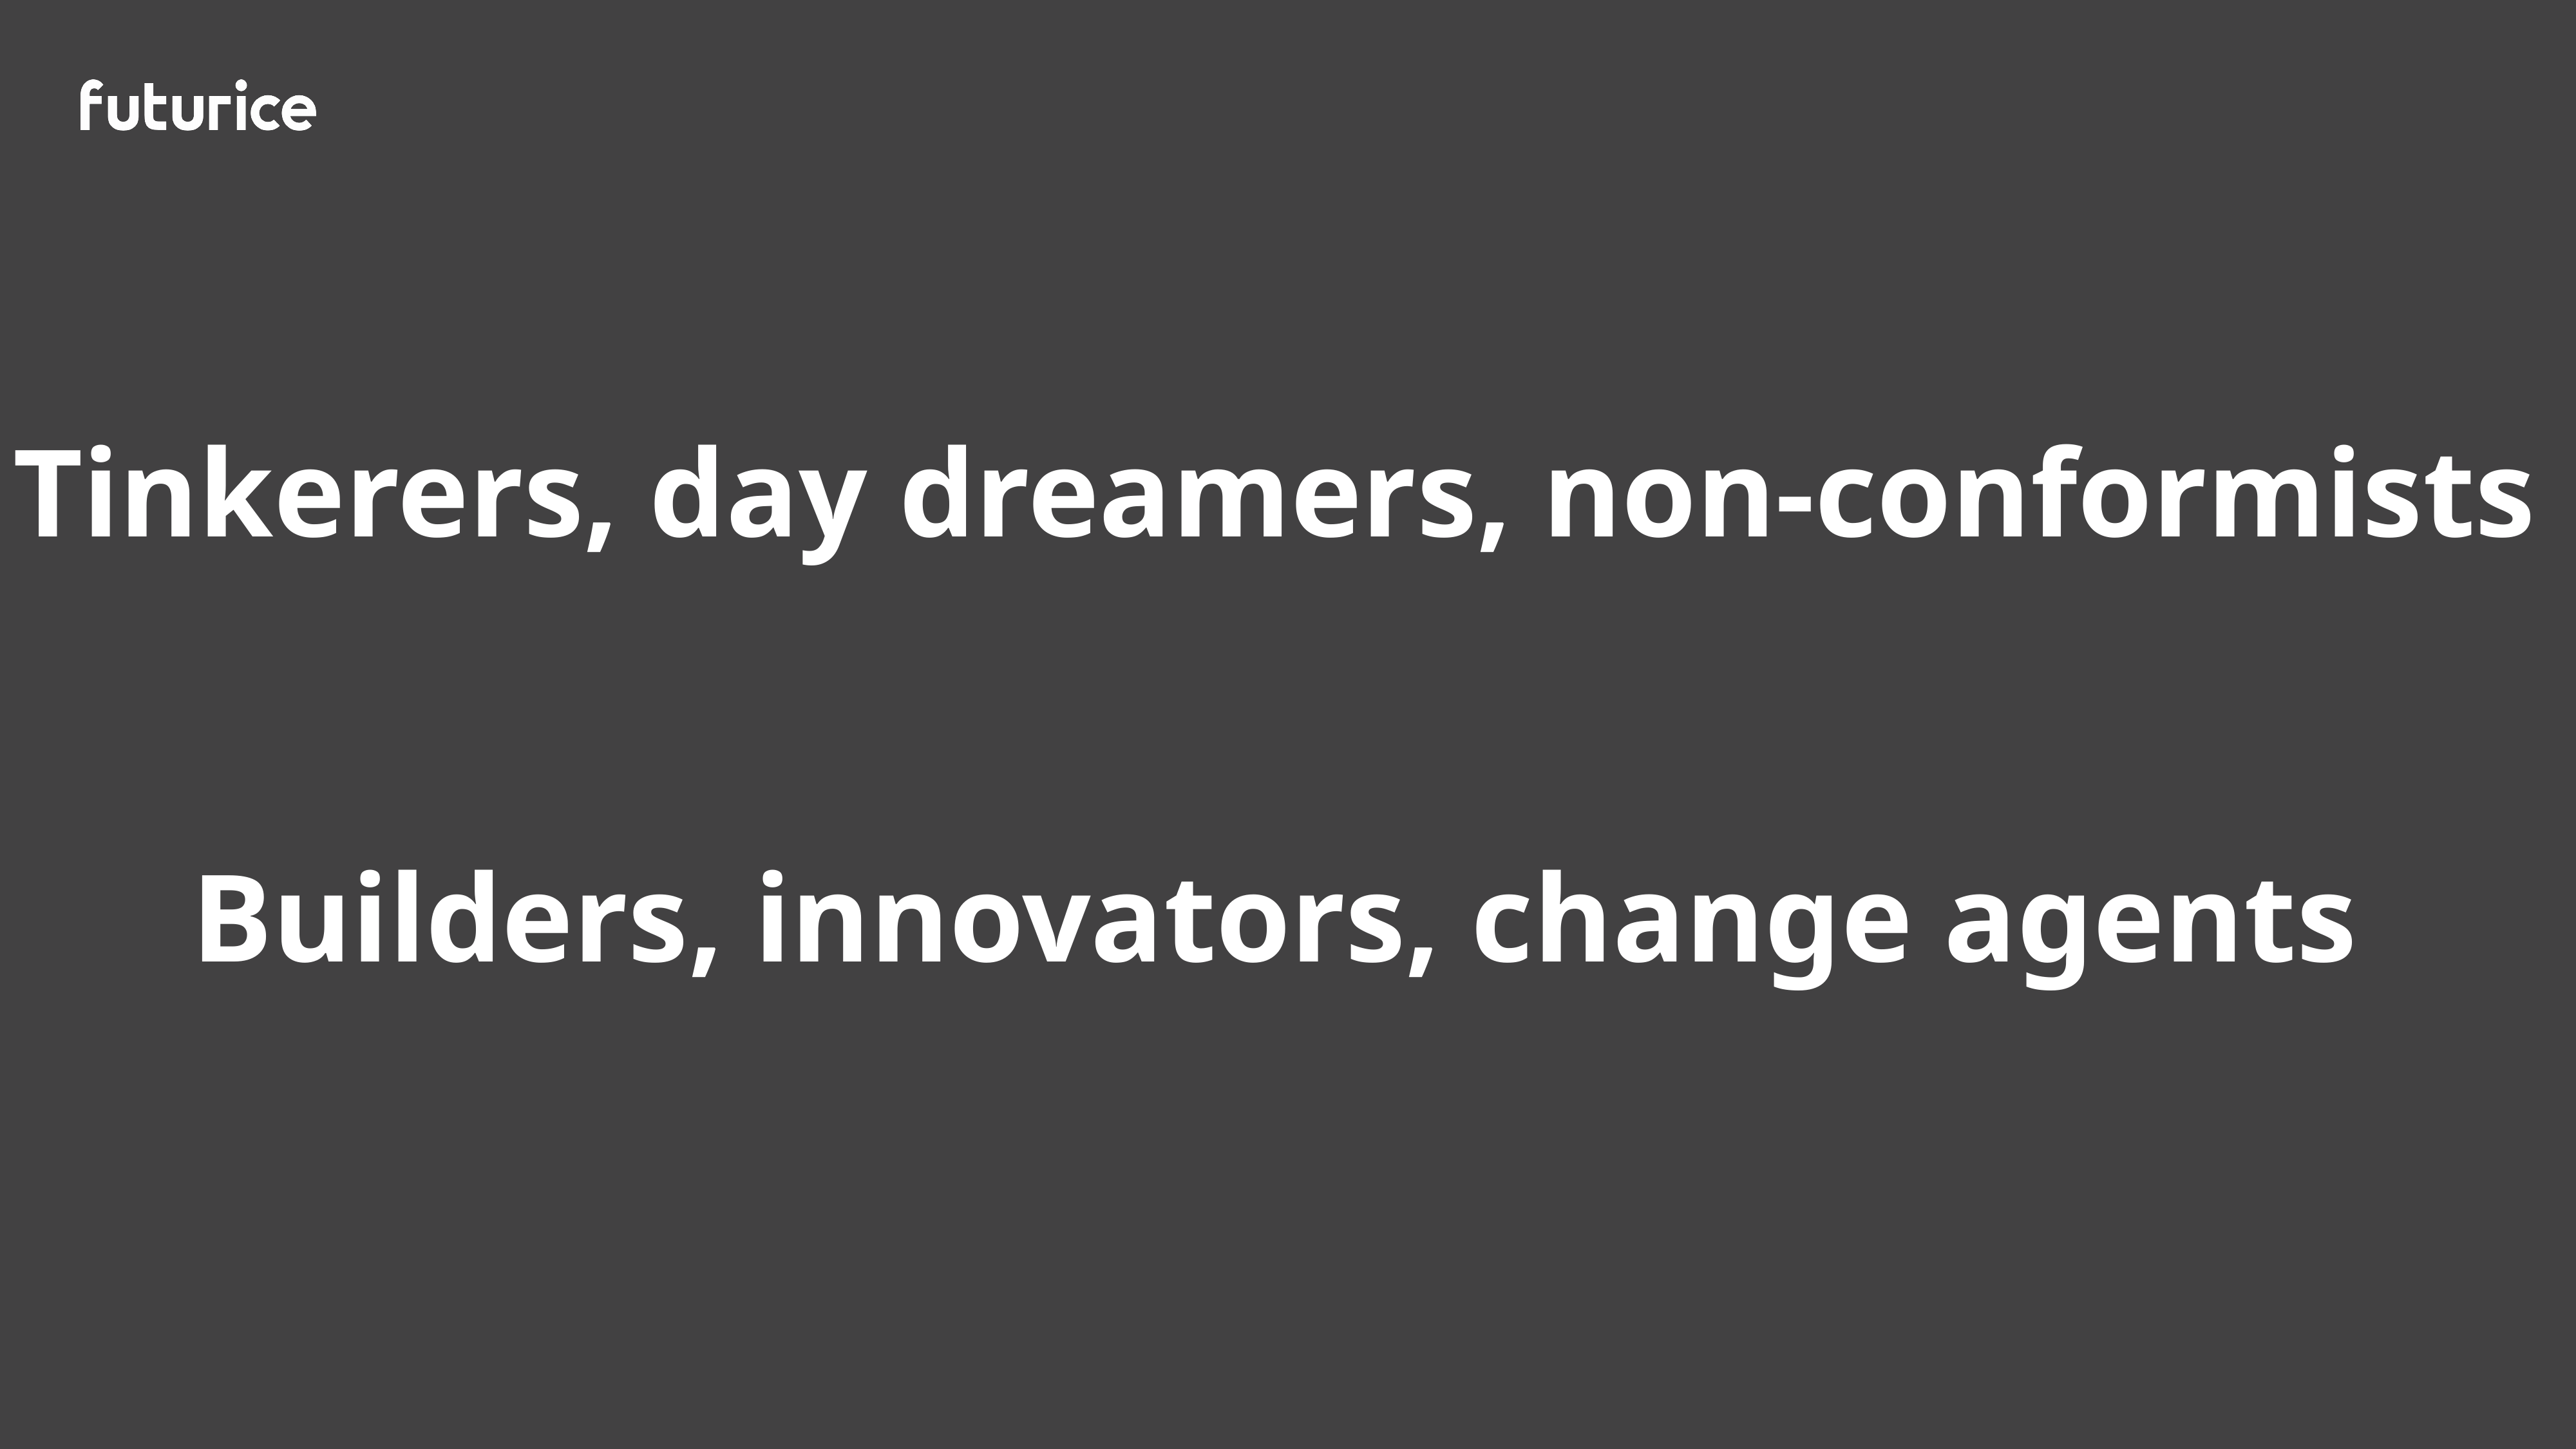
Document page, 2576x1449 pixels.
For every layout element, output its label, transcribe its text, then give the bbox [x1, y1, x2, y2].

picture [80, 79, 317, 131]
text_box Tinkerers, day dreamers, non-conformists [7, 410, 2542, 567]
text_box Builders, innovators, change agents [186, 835, 2363, 991]
